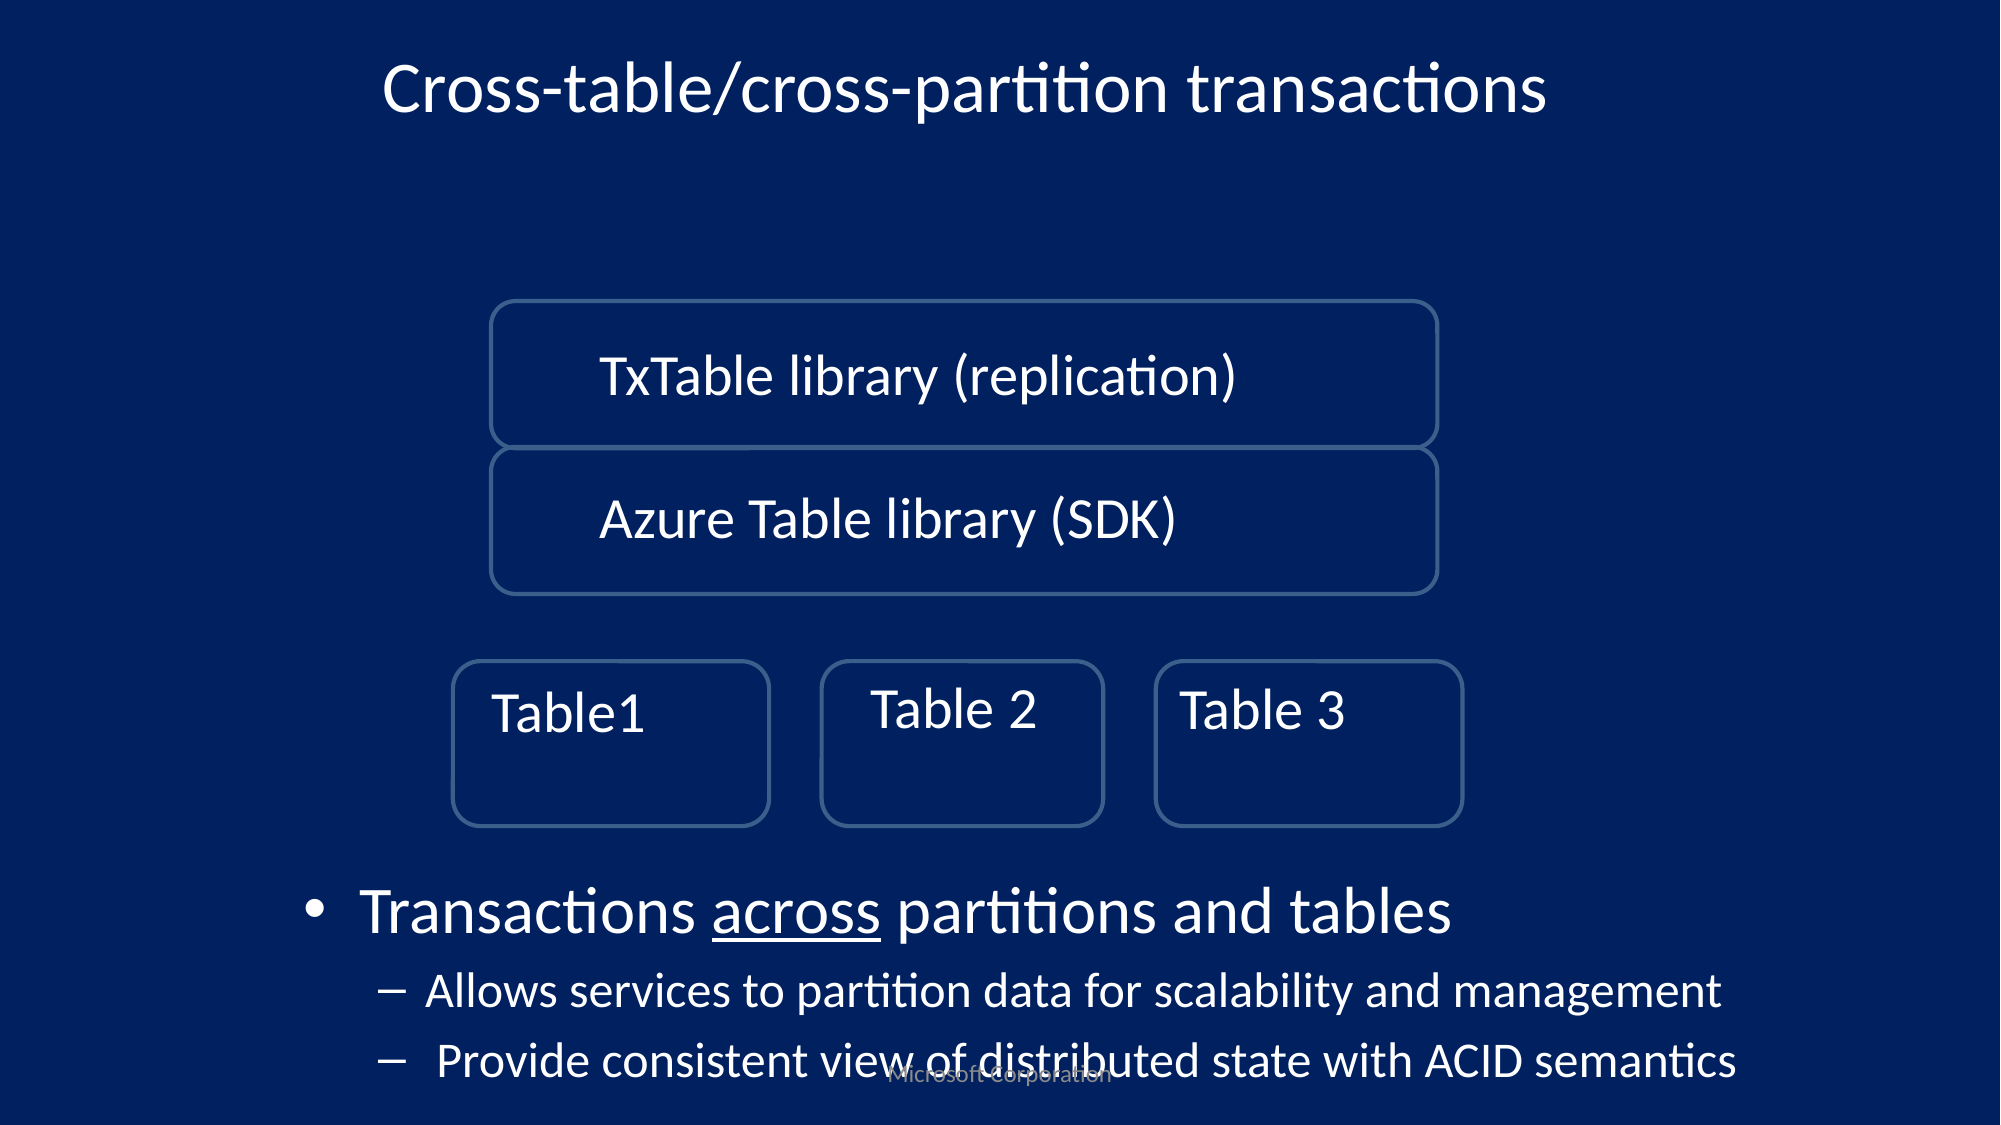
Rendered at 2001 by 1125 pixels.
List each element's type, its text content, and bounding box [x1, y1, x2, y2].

title Cross-table/cross-partition transactions [75, 0, 1907, 178]
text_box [452, 300, 1771, 827]
footer Microsoft Corporation [683, 1042, 1317, 1103]
list Transactions across partitions and tables Allows services to partition data for scalability and management Provide consistent view of distributed state with ACID semantics [288, 859, 1814, 1125]
